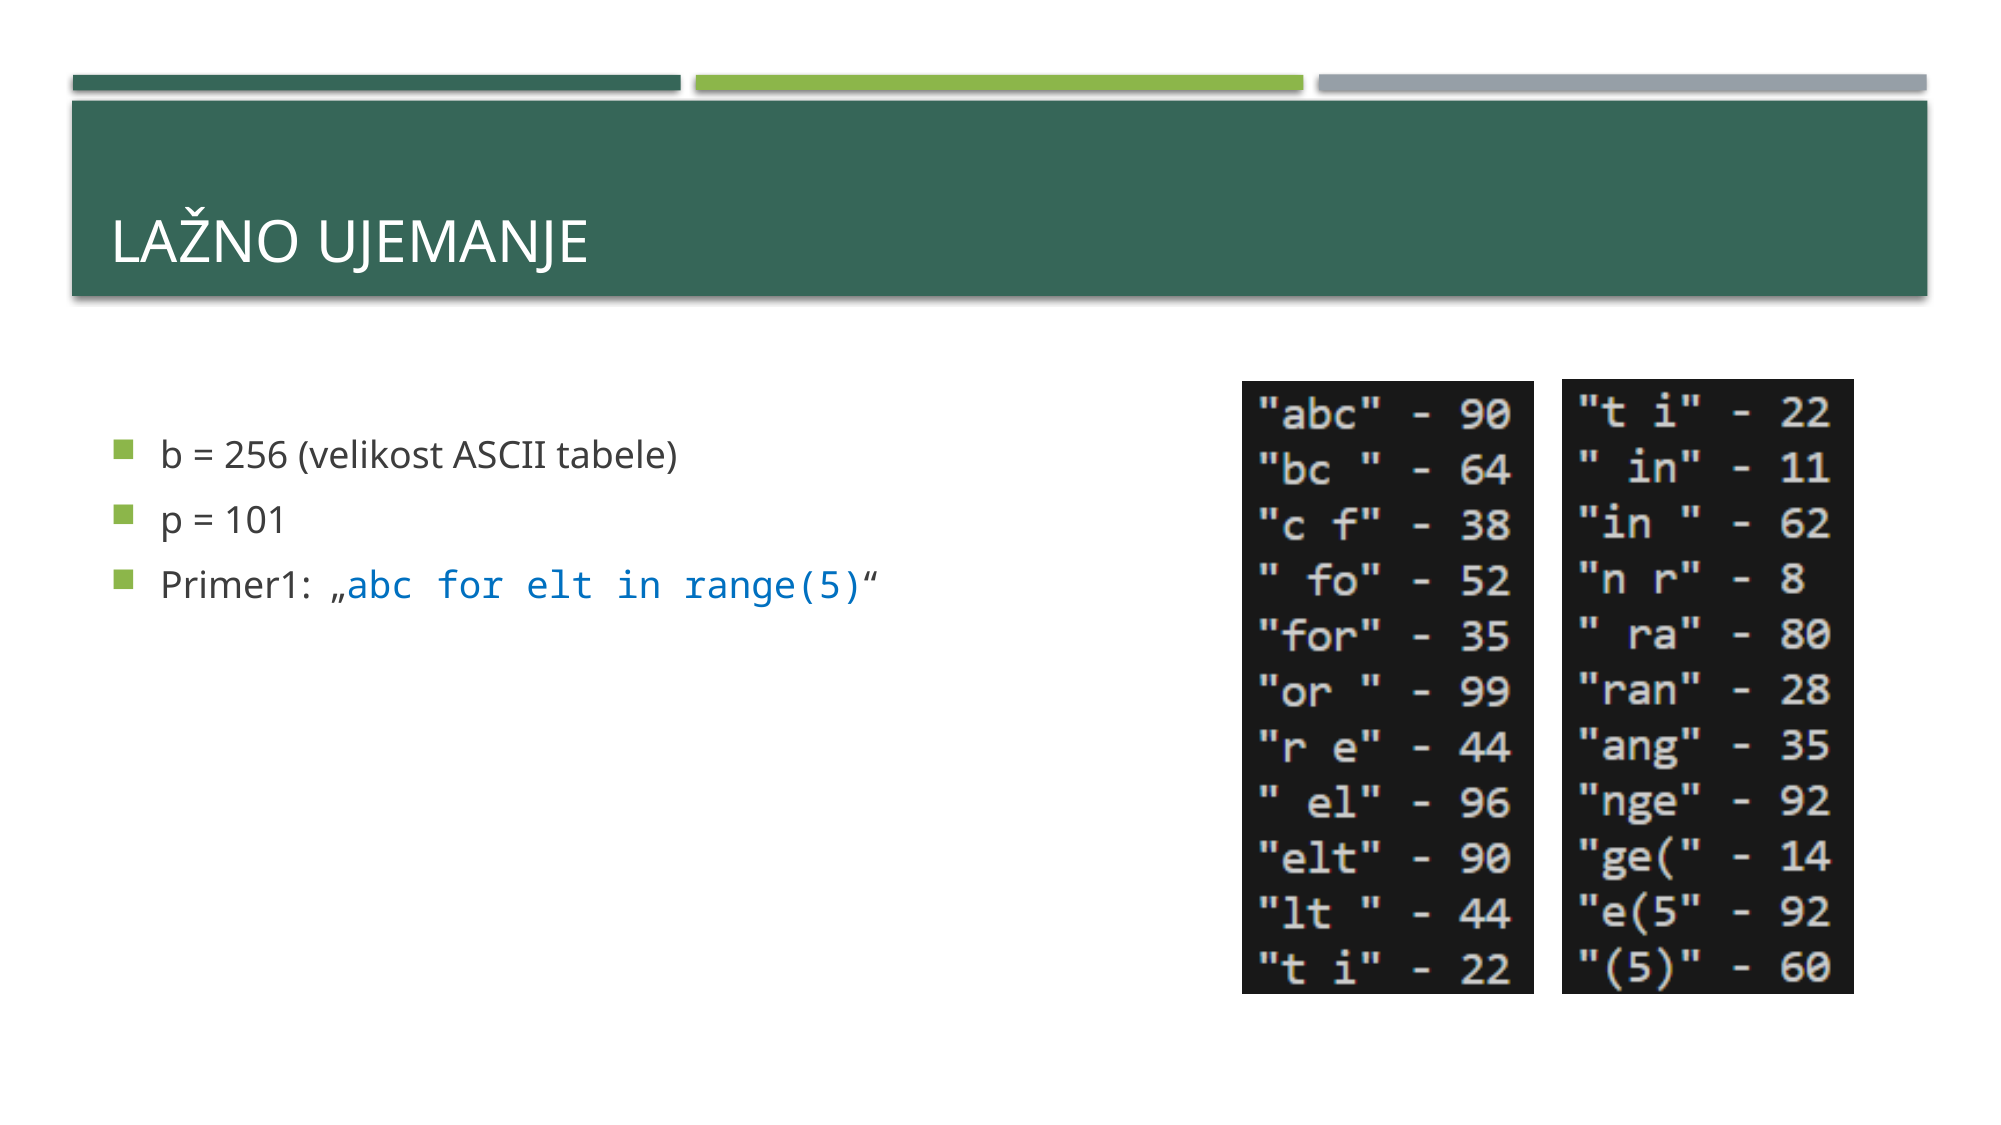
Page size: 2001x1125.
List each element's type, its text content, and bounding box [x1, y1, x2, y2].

text_box b = 256 (velikost ASCII tabele) p = 101 Primer1: „abc for elt in range(5)“ [95, 424, 1096, 614]
picture [1562, 379, 1855, 995]
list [1241, 381, 1534, 995]
title Lažno ujemanje [95, 115, 1905, 282]
